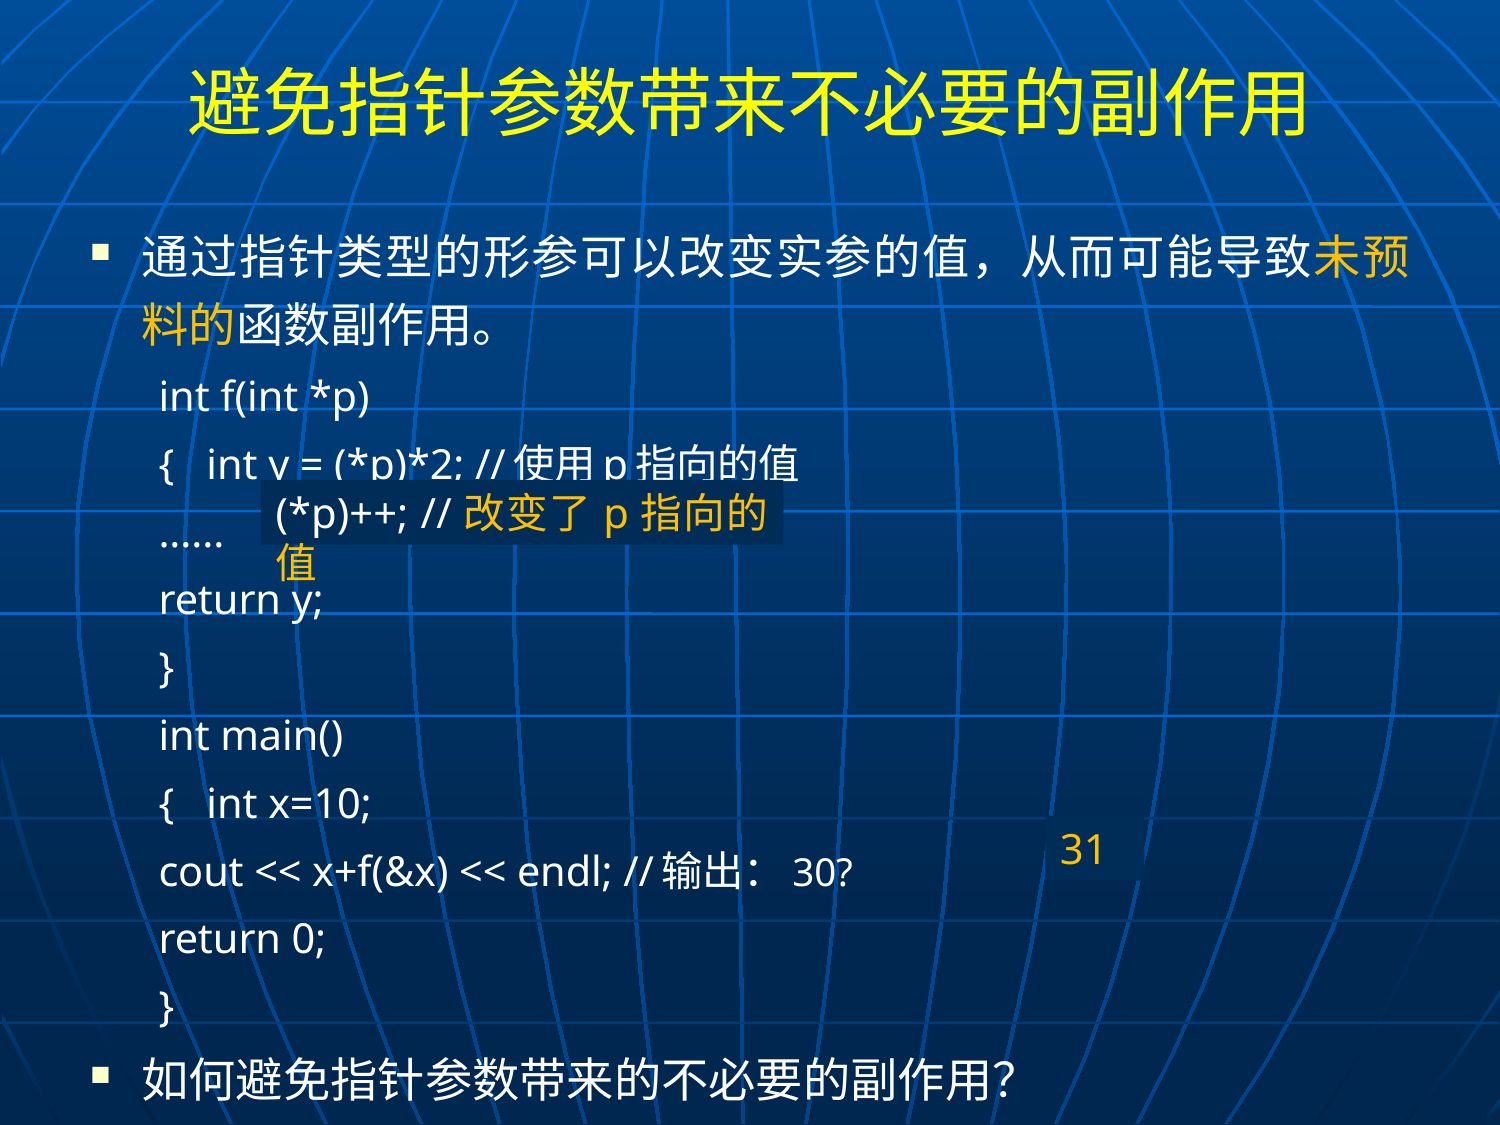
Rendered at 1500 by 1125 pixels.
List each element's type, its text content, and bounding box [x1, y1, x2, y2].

text_box (*p)++; //改变了p指向的值 [260, 479, 784, 545]
text_box 31 [1045, 815, 1145, 881]
title 避免指针参数带来不必要的副作用 [75, 7, 1425, 195]
list 通过指针类型的形参可以改变实参的值，从而可能导致未预料的函数副作用。 int f(int *p) { int y = (*p)*2; //使用p指向的值 ...... return y; } int main() { int x=10; cout << x+f(&x) << endl; //输出：30? return 0; } 如何避免指针参数带来的不必要的副作用？ [75, 208, 1425, 1125]
